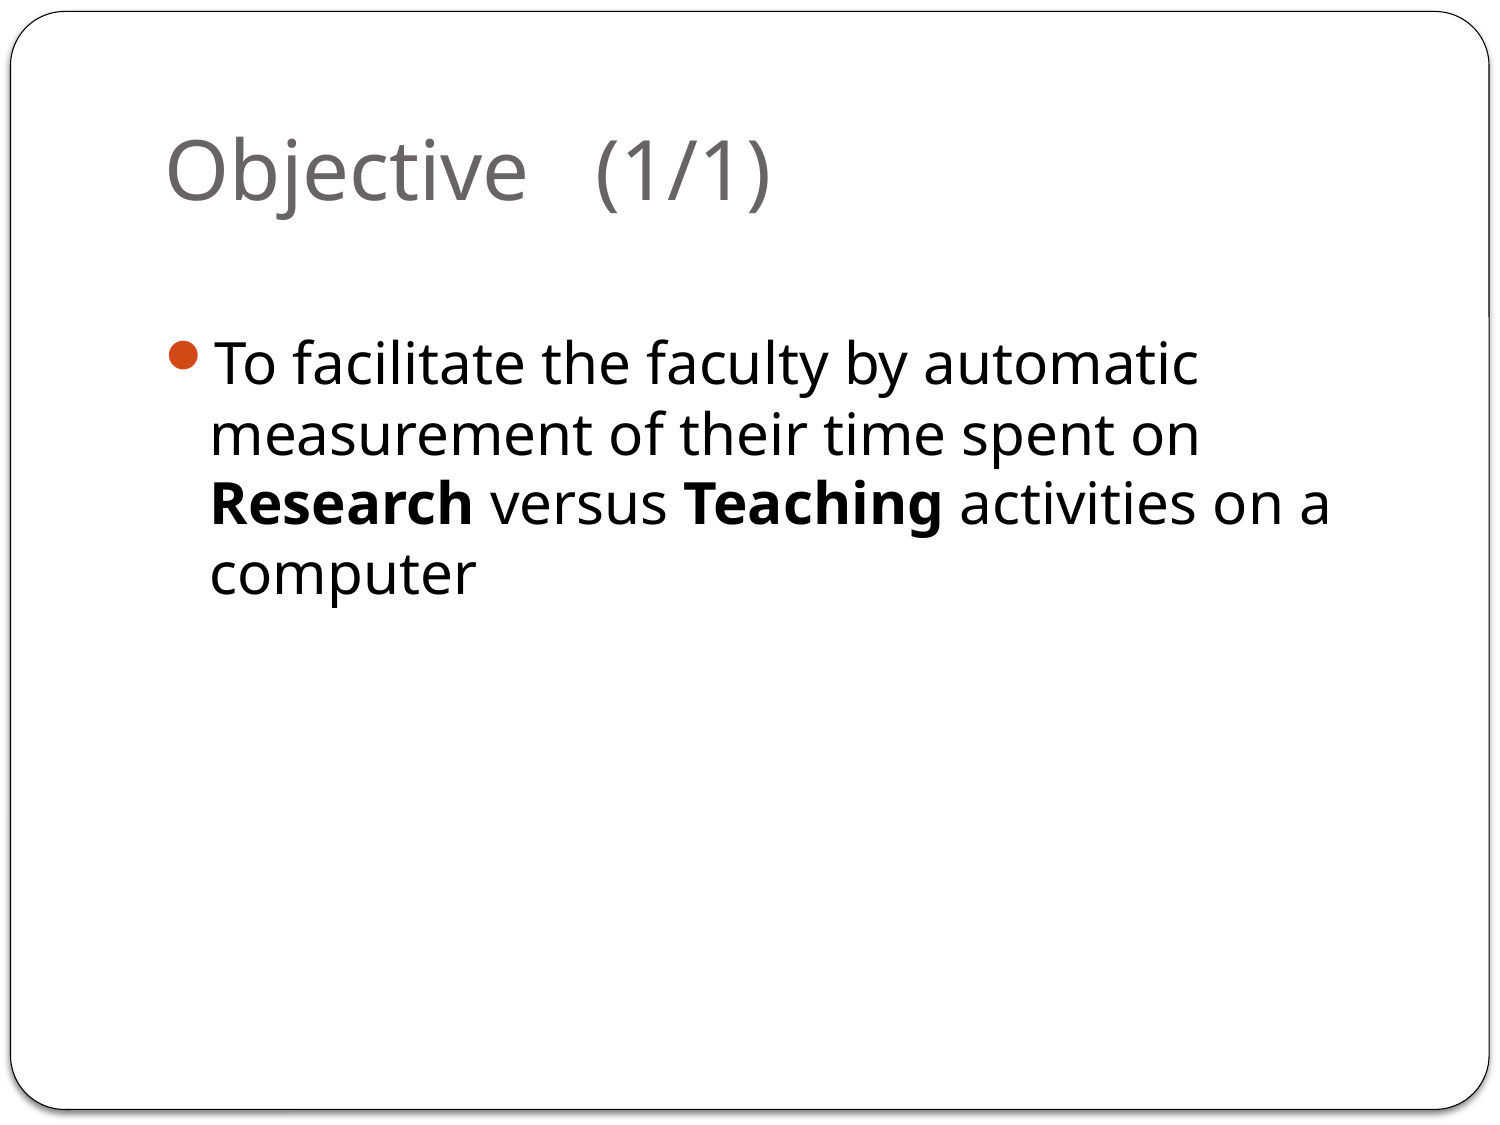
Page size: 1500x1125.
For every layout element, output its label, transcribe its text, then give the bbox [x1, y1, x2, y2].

list To facilitate the faculty by automatic measurement of their time spent on Research versus Teaching activities on a computer [150, 237, 1425, 988]
title Objective (1/1) [150, 45, 1425, 233]
